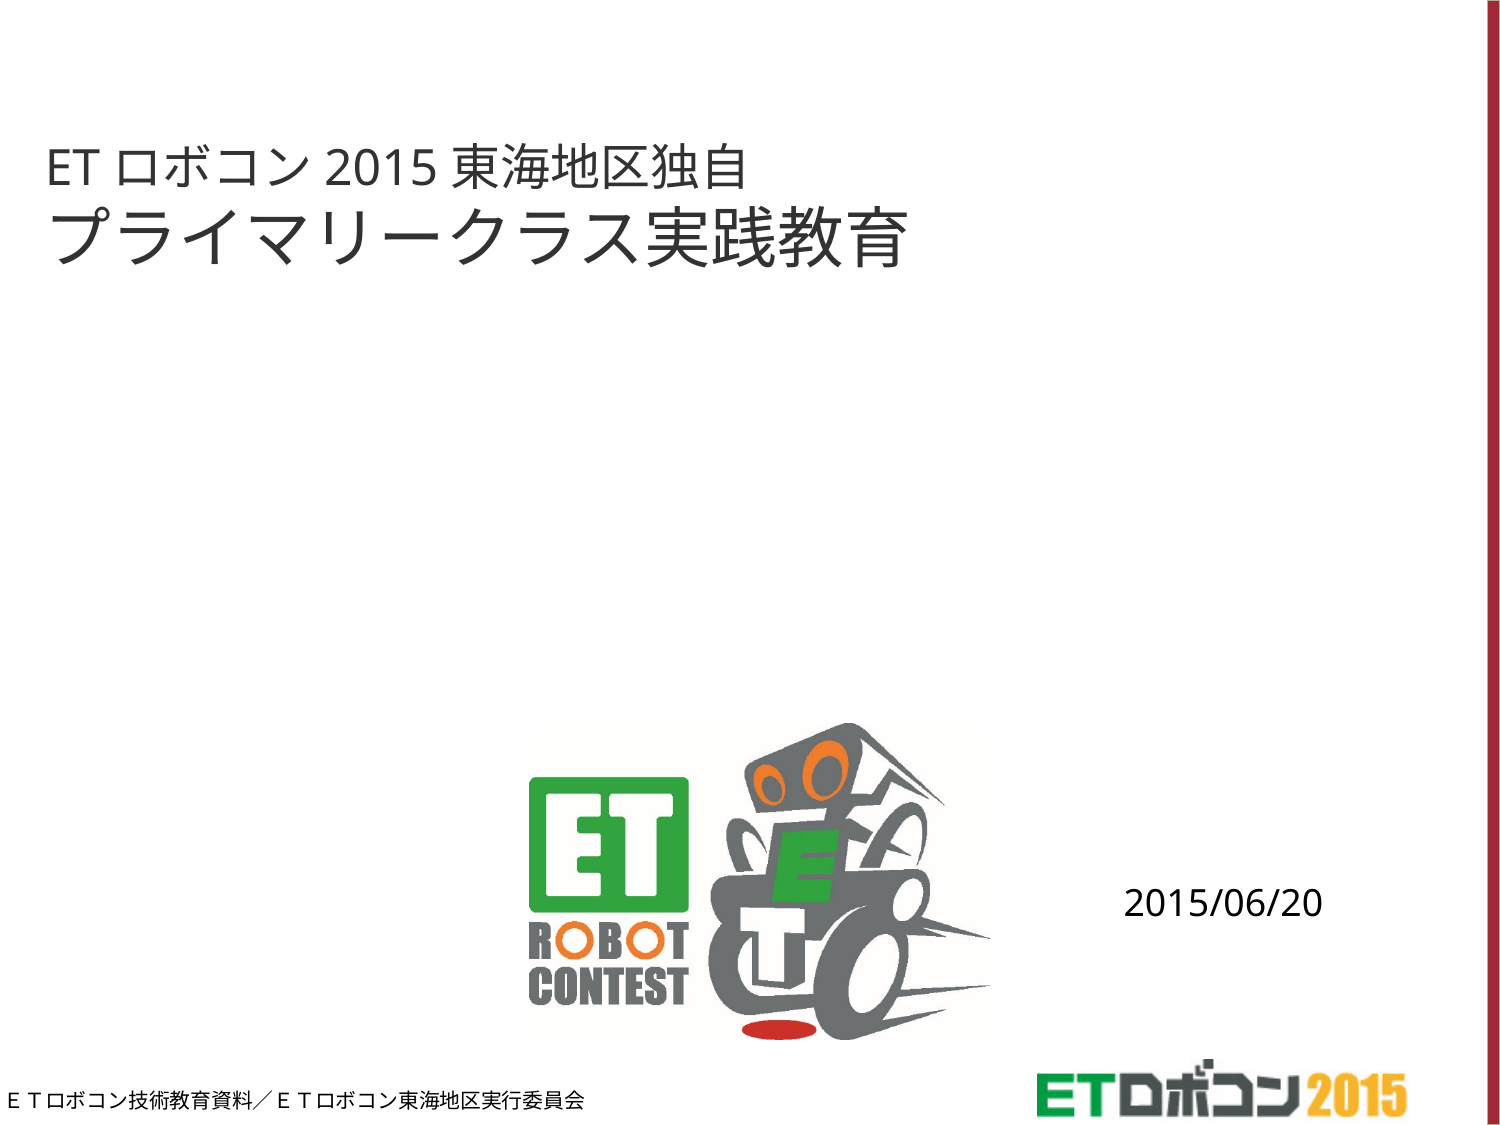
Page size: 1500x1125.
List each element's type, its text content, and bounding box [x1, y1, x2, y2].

picture [1037, 1059, 1409, 1124]
picture [529, 723, 990, 1040]
subtitle 2015/06/20 [1066, 871, 1400, 928]
title ETロボコン2015東海地区独自 プライマリークラス実践教育 [29, 128, 1169, 420]
